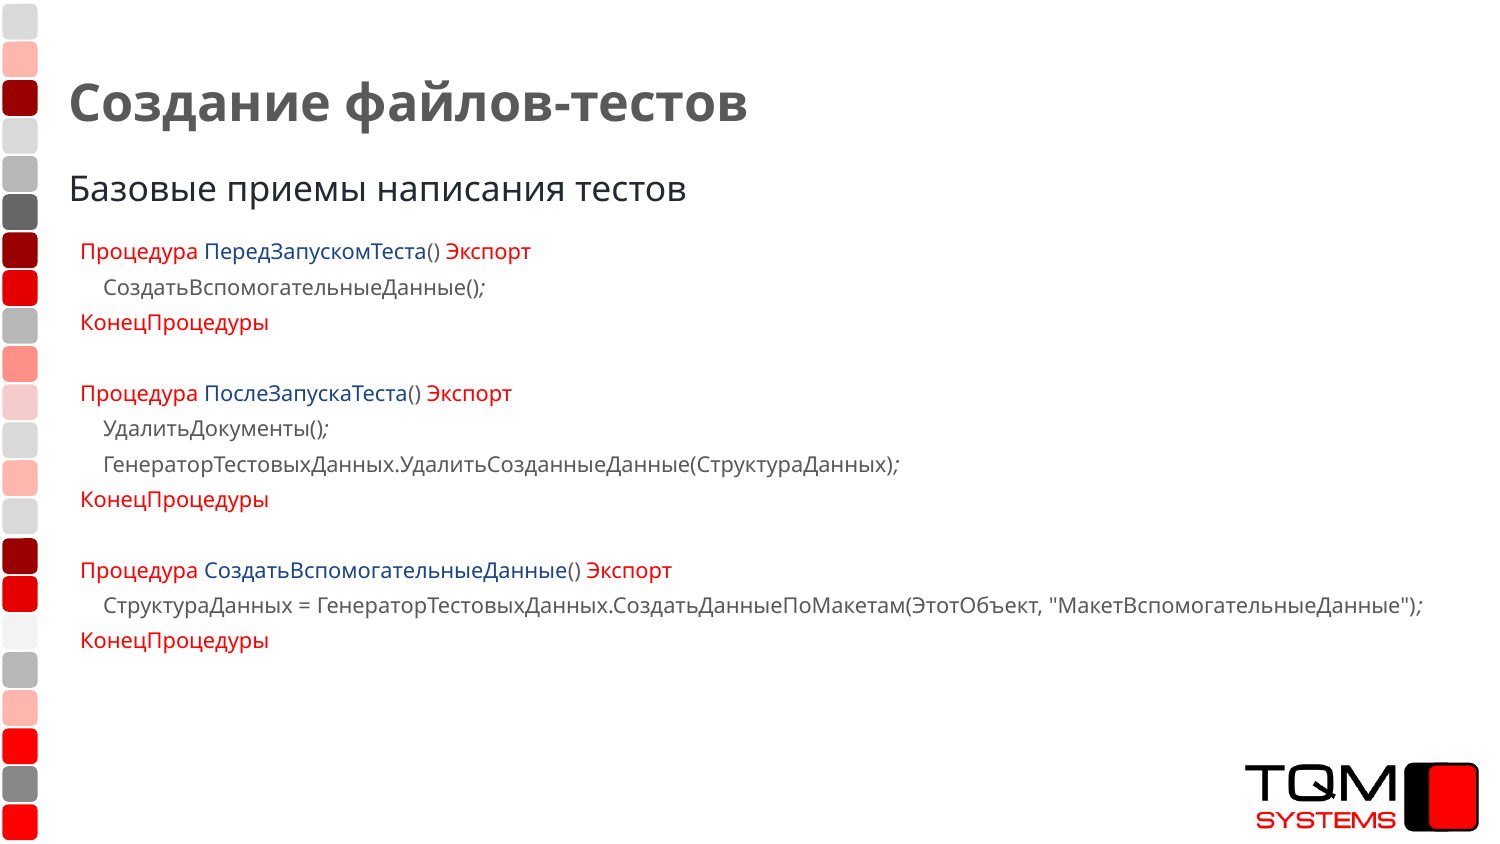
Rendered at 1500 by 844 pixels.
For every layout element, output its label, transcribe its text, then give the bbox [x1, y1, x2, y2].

picture [1240, 758, 1483, 833]
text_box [2, 3, 38, 841]
title Создание файлов-тестов [53, 30, 1381, 155]
text_box Базовые приемы написания тестов [53, 140, 1209, 224]
text_box Процедура ПередЗапускомТеста() Экспорт СоздатьВспомогательныеДанные(); КонецПроцедуры Процедура ПослеЗапускаТеста() Экспорт УдалитьДокументы(); ГенераторТестовыхДанных.УдалитьСозданныеДанные(СтруктураДанных); КонецПроцедуры Процедура СоздатьВспомогательныеДанные() Экспорт СтруктураДанных = ГенераторТестовыхДанных.СоздатьДанныеПоМакетам(ЭтотОбъект, "МакетВспомогательныеДанные"); КонецПроцедуры [65, 213, 1456, 669]
